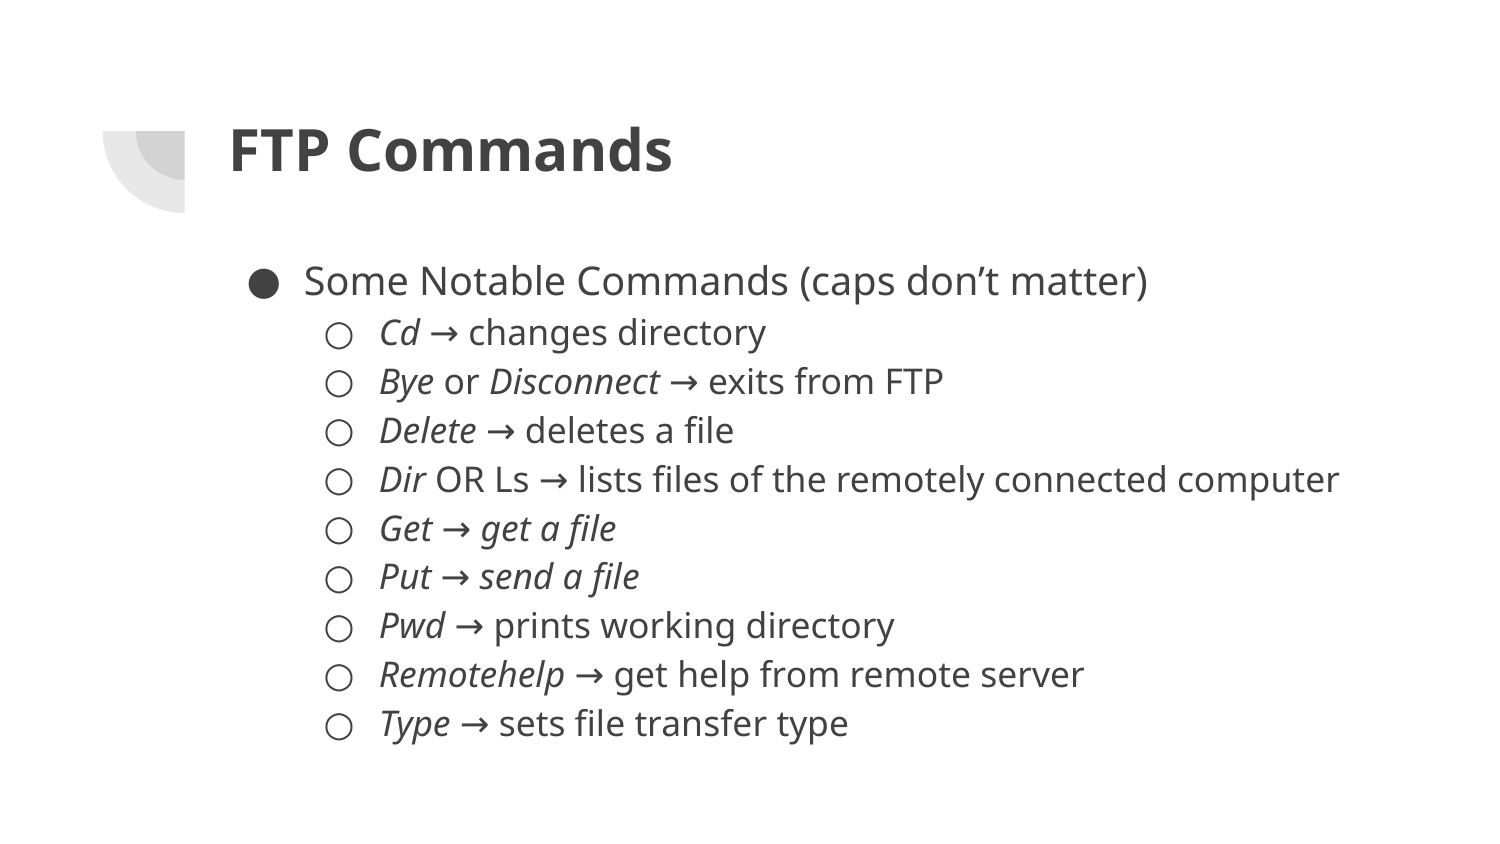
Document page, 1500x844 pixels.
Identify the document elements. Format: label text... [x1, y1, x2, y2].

list Some Notable Commands (caps don’t matter) Cd → changes directory Bye or Disconnect → exits from FTP Delete → deletes a file Dir OR Ls → lists files of the remotely connected computer Get → get a file Put → send a file Pwd → prints working directory Remotehelp → get help from remote server Type → sets file transfer type [213, 233, 1368, 744]
title FTP Commands [213, 98, 1368, 233]
